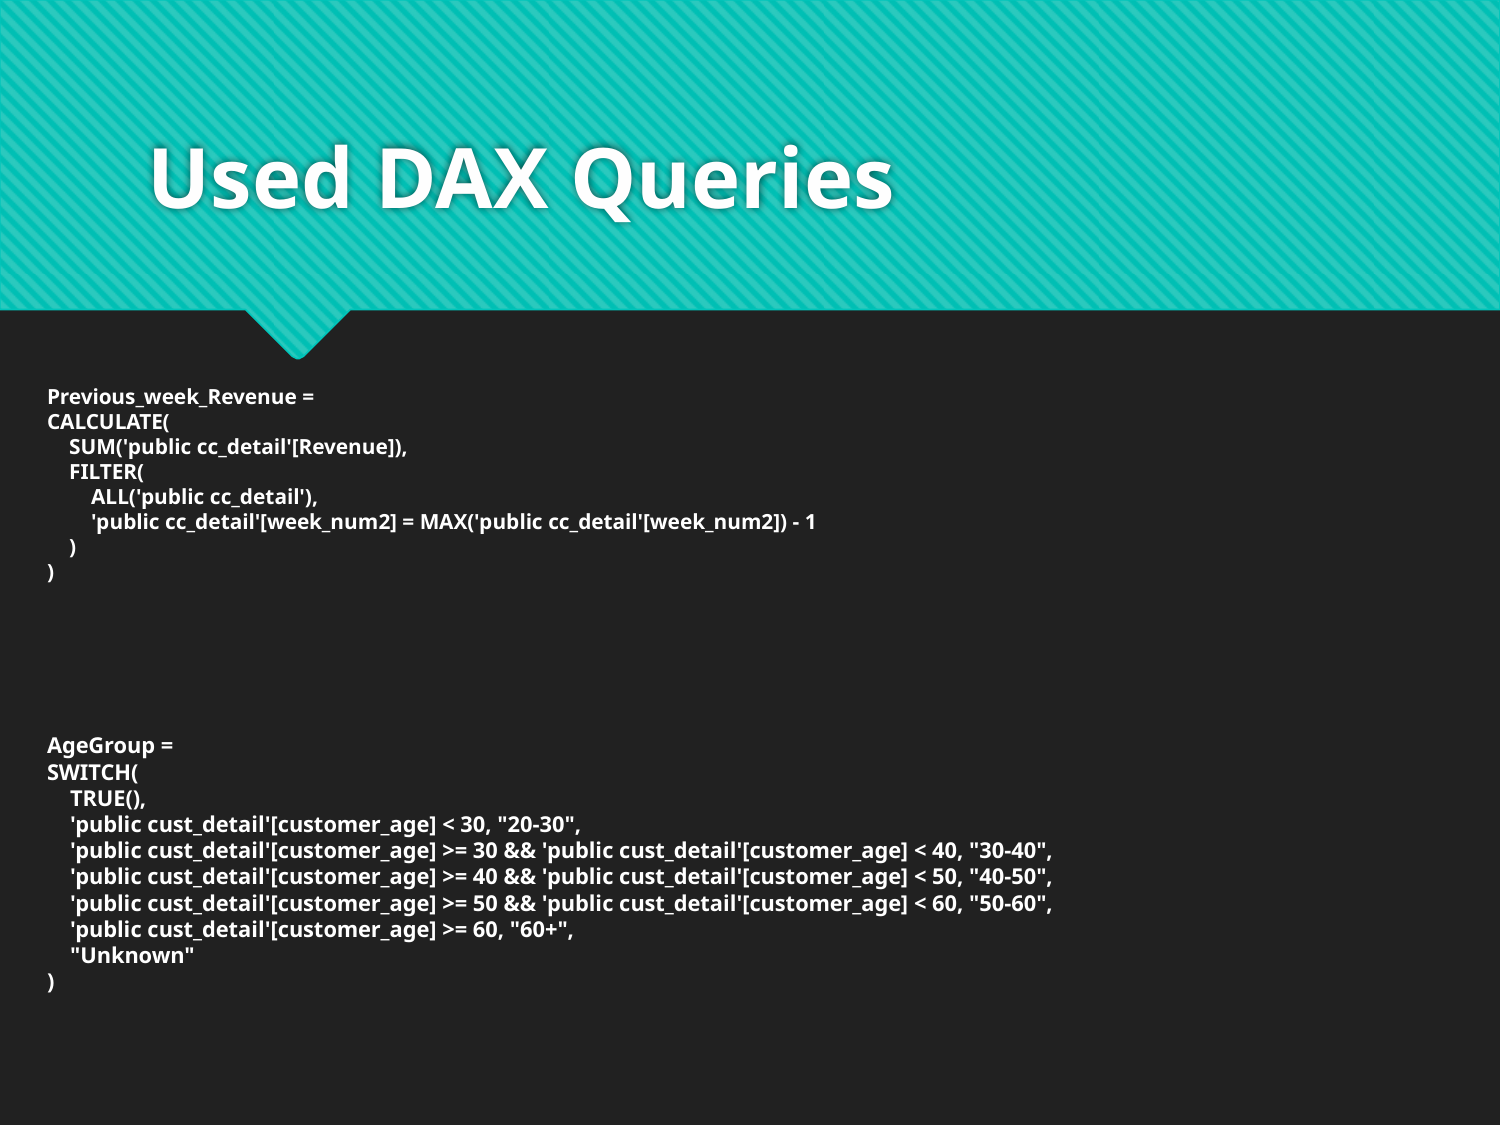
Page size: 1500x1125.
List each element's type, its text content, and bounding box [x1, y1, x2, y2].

text_box AgeGroup = SWITCH( TRUE(), 'public cust_detail'[customer_age] < 30, "20-30", 'public cust_detail'[customer_age] >= 30 && 'public cust_detail'[customer_age] < 40, "30-40", 'public cust_detail'[customer_age] >= 40 && 'public cust_detail'[customer_age] < 50, "40-50", 'public cust_detail'[customer_age] >= 50 && 'public cust_detail'[customer_age] < 60, "50-60", 'public cust_detail'[customer_age] >= 60, "60+", "Unknown" ) [32, 724, 1437, 1047]
title Used DAX Queries [132, 73, 1368, 233]
text_box Previous_week_Revenue = CALCULATE( SUM('public cc_detail'[Revenue]), FILTER( ALL('public cc_detail'), 'public cc_detail'[week_num2] = MAX('public cc_detail'[week_num2]) - 1 ) ) [32, 376, 1297, 591]
